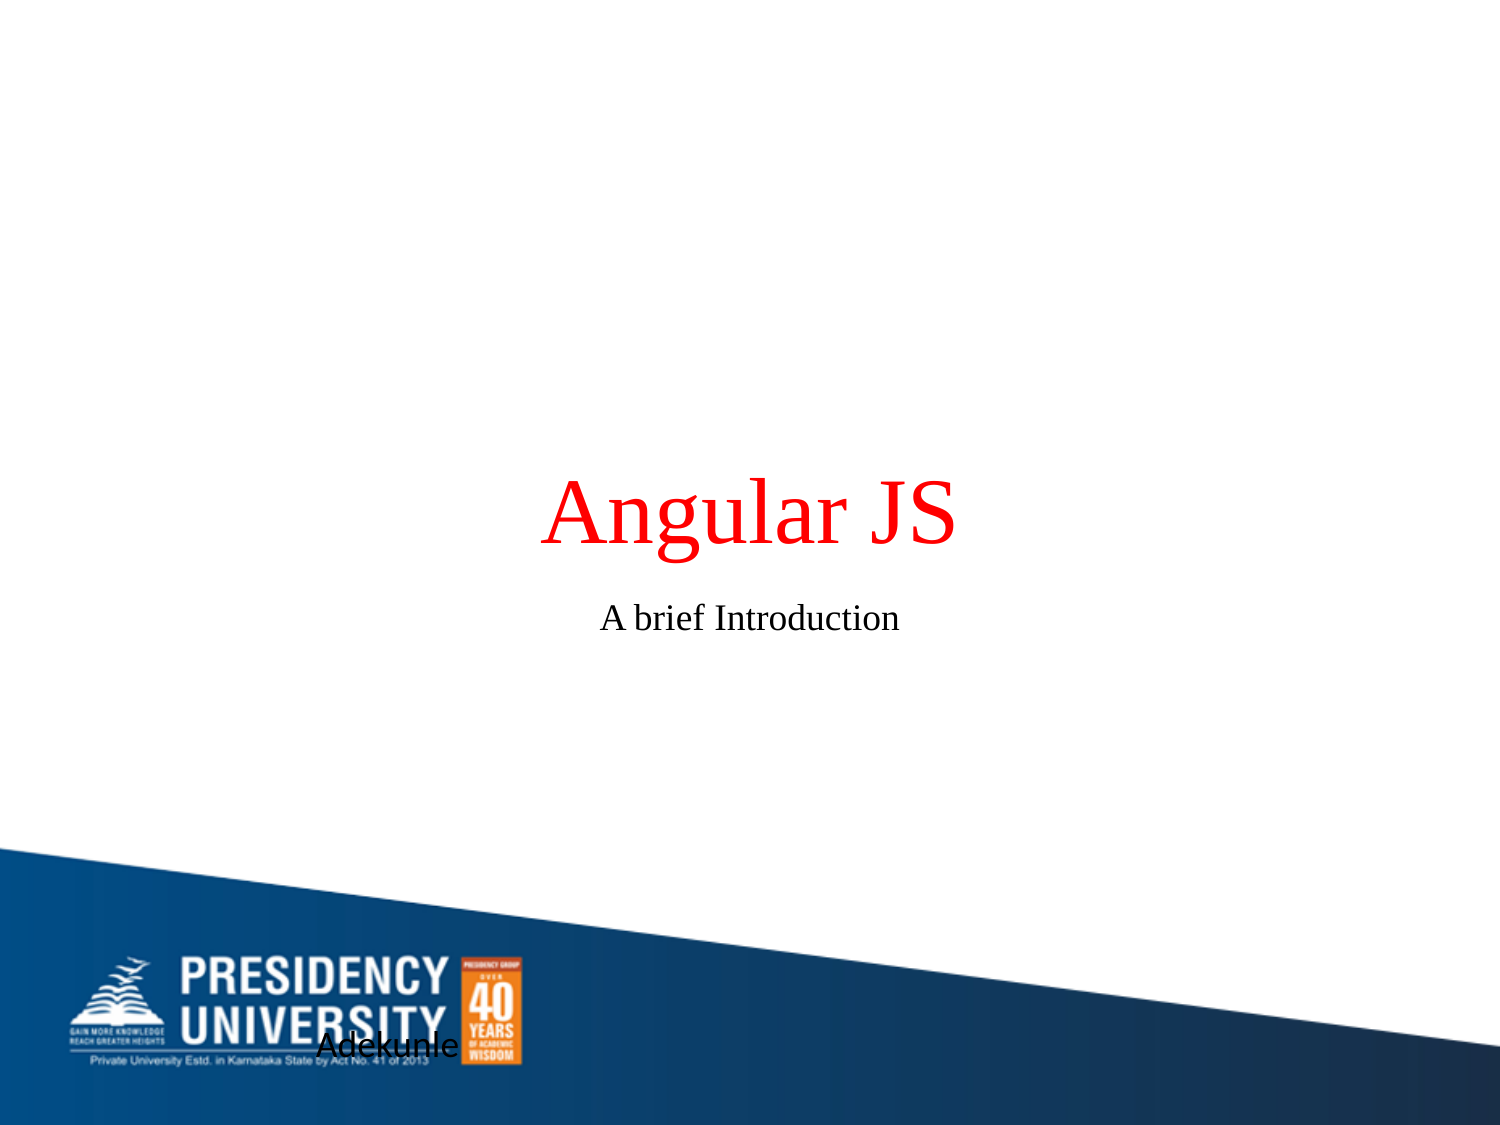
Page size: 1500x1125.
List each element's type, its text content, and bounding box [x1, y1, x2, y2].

text_box Adekunle [301, 1012, 475, 1073]
picture [0, 845, 1500, 1125]
title Angular JS [112, 179, 1388, 572]
subtitle A brief Introduction [187, 590, 1313, 863]
